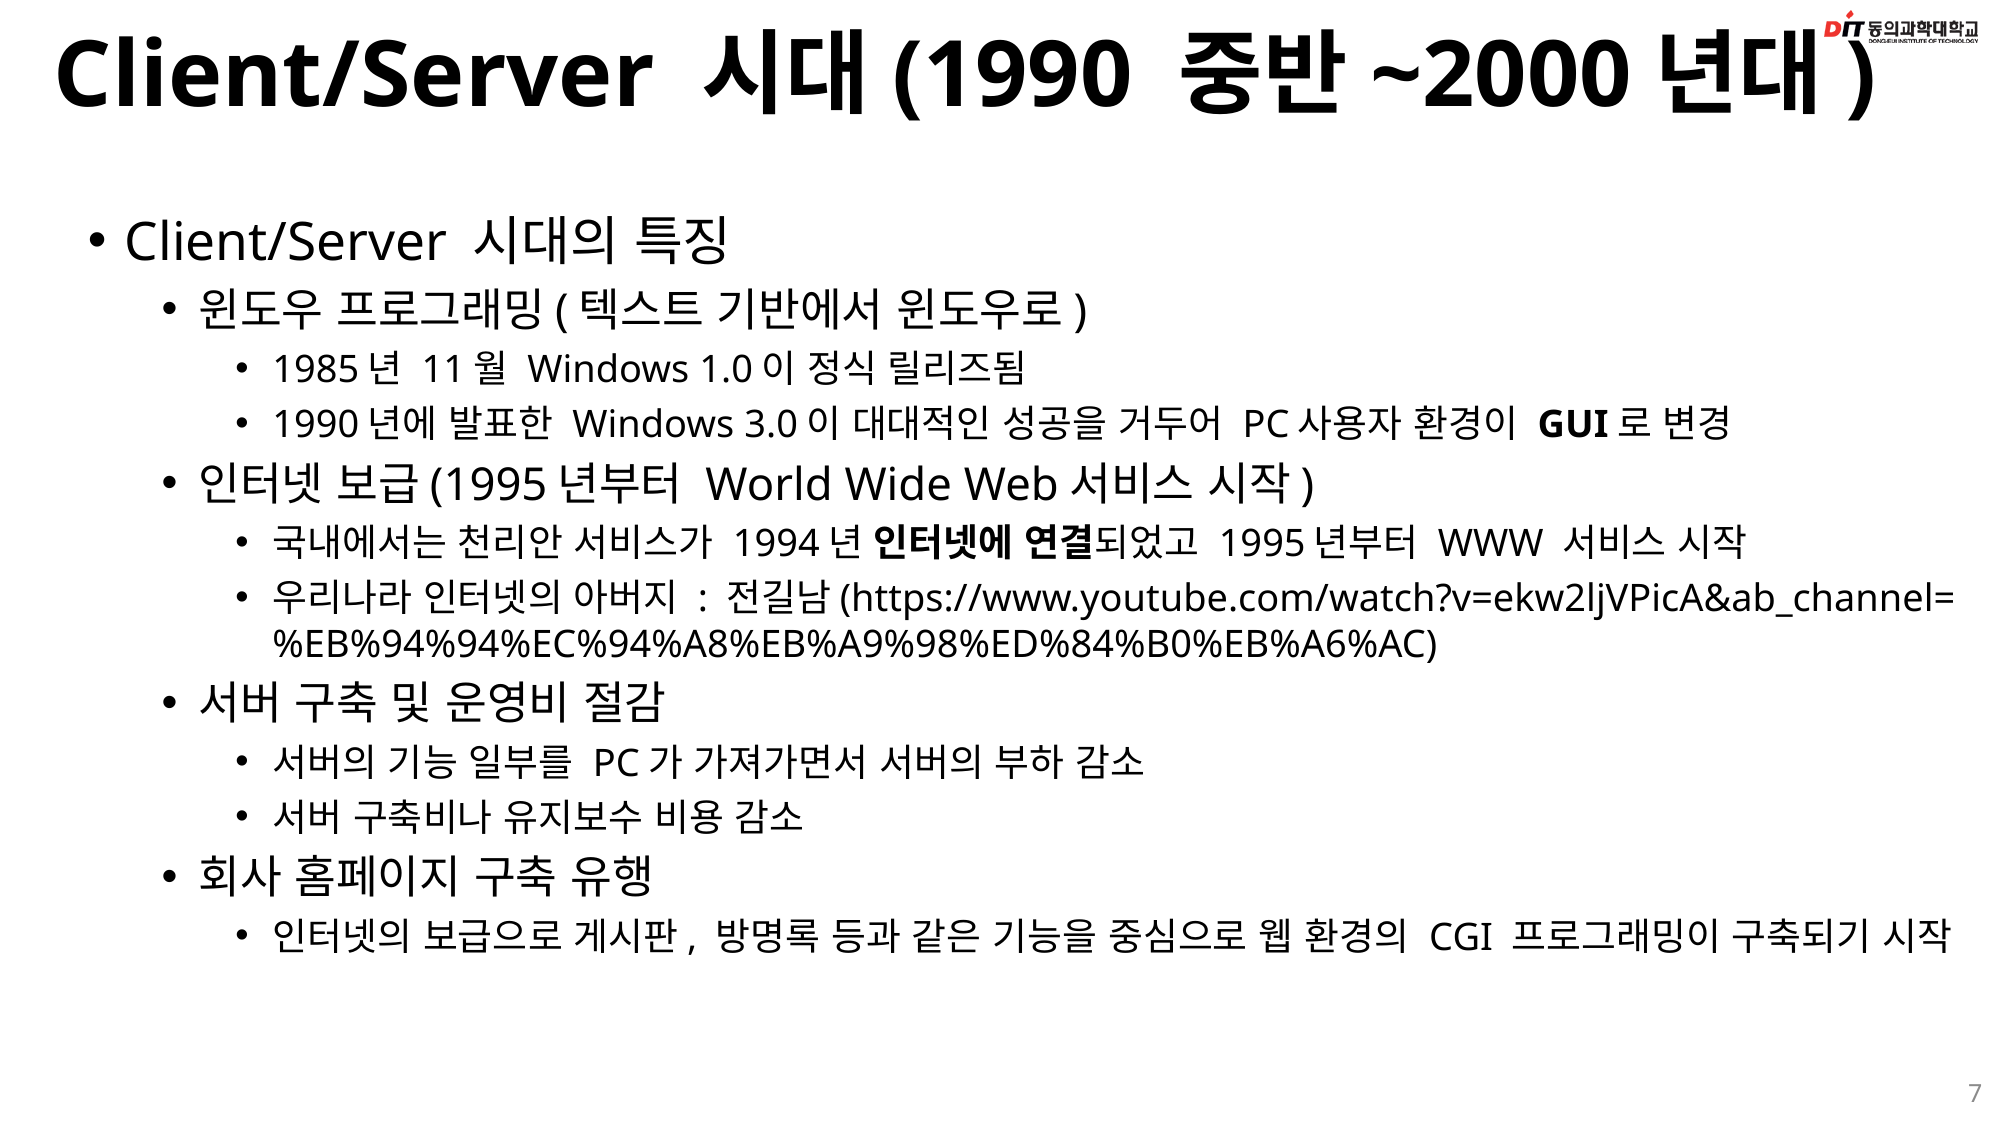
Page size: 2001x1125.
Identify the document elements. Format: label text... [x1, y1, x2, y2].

picture [1824, 10, 1978, 16]
list Client/Server 시대의 특징 윈도우 프로그래밍(텍스트 기반에서 윈도우로) 1985년 11월 Windows 1.0이 정식 릴리즈됨 1990년에 발표한 Windows 3.0이 대대적인 성공을 거두어 PC사용자 환경이 GUI로 변경 인터넷 보급(1995년부터 World Wide Web서비스 시작) 국내에서는 천리안 서비스가 1994년 인터넷에 연결되었고 1995년부터 WWW 서비스 시작 우리나라 인터넷의 아버지 : 전길남(https://www.youtube.com/watch?v=ekw2ljVPicA&ab_channel=%EB%94%94%EC%94%A8%EB%A9%98%ED%84%B0%EB%A6%AC) 서버 구축 및 운영비 절감 서버의 기능 일부를 PC가 가져가면서 서버의 부하 감소 서버 구축비나 유지보수 비용 감소 회사 홈페이지 구축 유행 인터넷의 보급으로 게시판, 방명록 등과 같은 기능을 중심으로 웹 환경의 CGI 프로그래밍이 구축되기 시작 [72, 200, 1979, 1049]
text_box Client/Server 시대(1990 중반~2000년대) [39, 16, 1979, 138]
slide_number 7 [1922, 1065, 1998, 1125]
